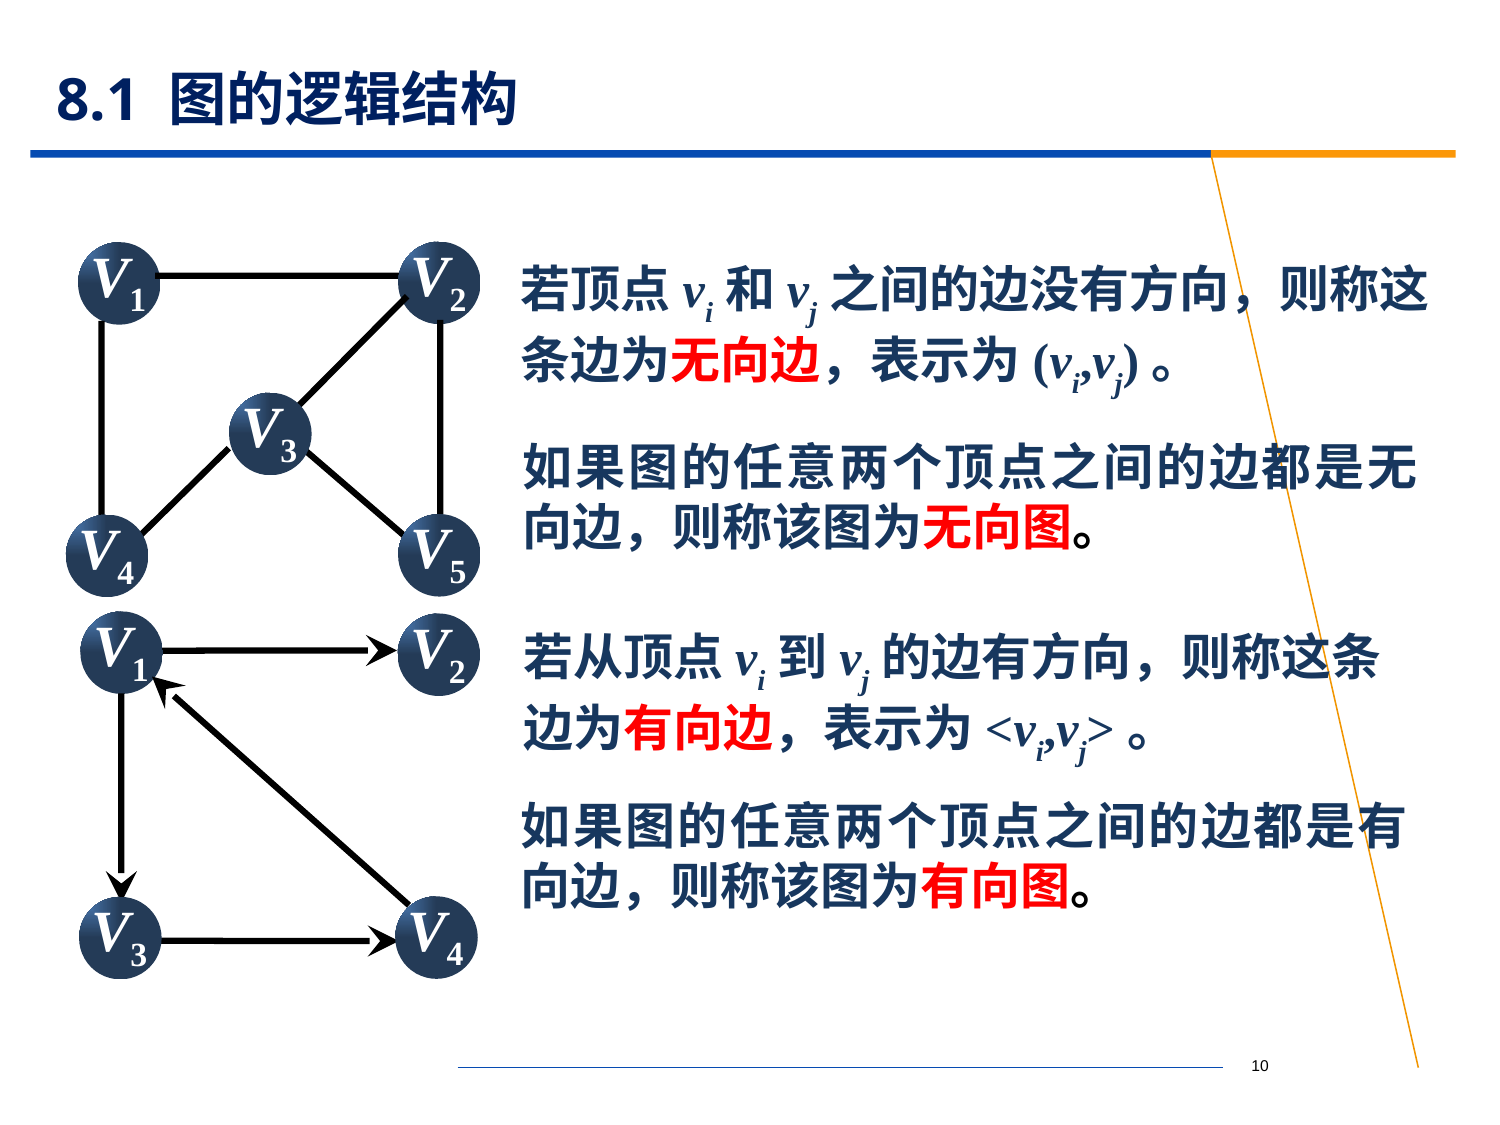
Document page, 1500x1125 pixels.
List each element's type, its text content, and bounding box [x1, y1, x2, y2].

text_box 如果图的任意两个顶点之间的边都是无向边，则称该图为无向图。 [507, 427, 1433, 563]
text_box 若顶点vi和vj之间的边没有方向，则称这条边为无向边，表示为(vi,vj)。 [520, 249, 1434, 407]
title 8.1 图的逻辑结构 [41, 64, 1392, 130]
text_box 如果图的任意两个顶点之间的边都是有向边，则称该图为有向图。 [520, 787, 1409, 923]
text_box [80, 603, 485, 676]
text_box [78, 676, 483, 987]
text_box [65, 233, 486, 605]
text_box 若从顶点vi到vj的边有方向，则称这条边为有向边，表示为<vi,vj>。 [508, 618, 1434, 775]
